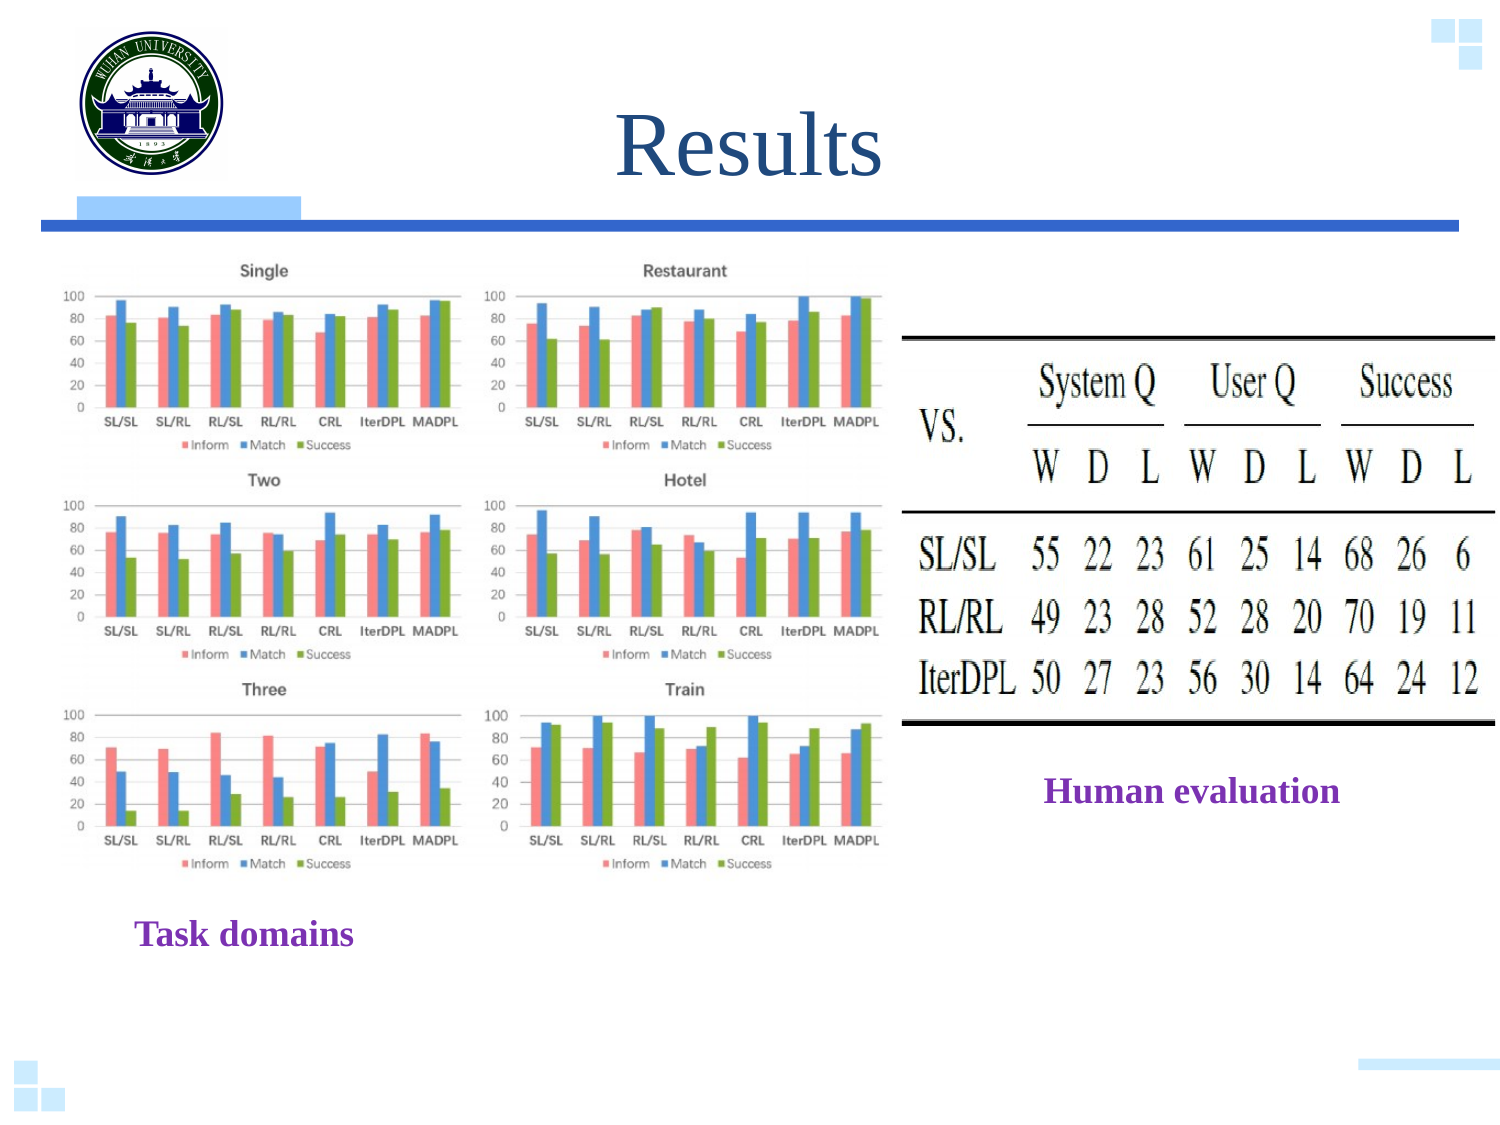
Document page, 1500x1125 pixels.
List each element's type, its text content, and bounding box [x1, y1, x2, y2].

picture [53, 248, 889, 882]
picture [900, 331, 1500, 726]
text_box Human evaluation [889, 758, 1500, 819]
title Results [75, 45, 1425, 233]
picture [75, 27, 228, 45]
text_box Task domains [119, 901, 824, 962]
